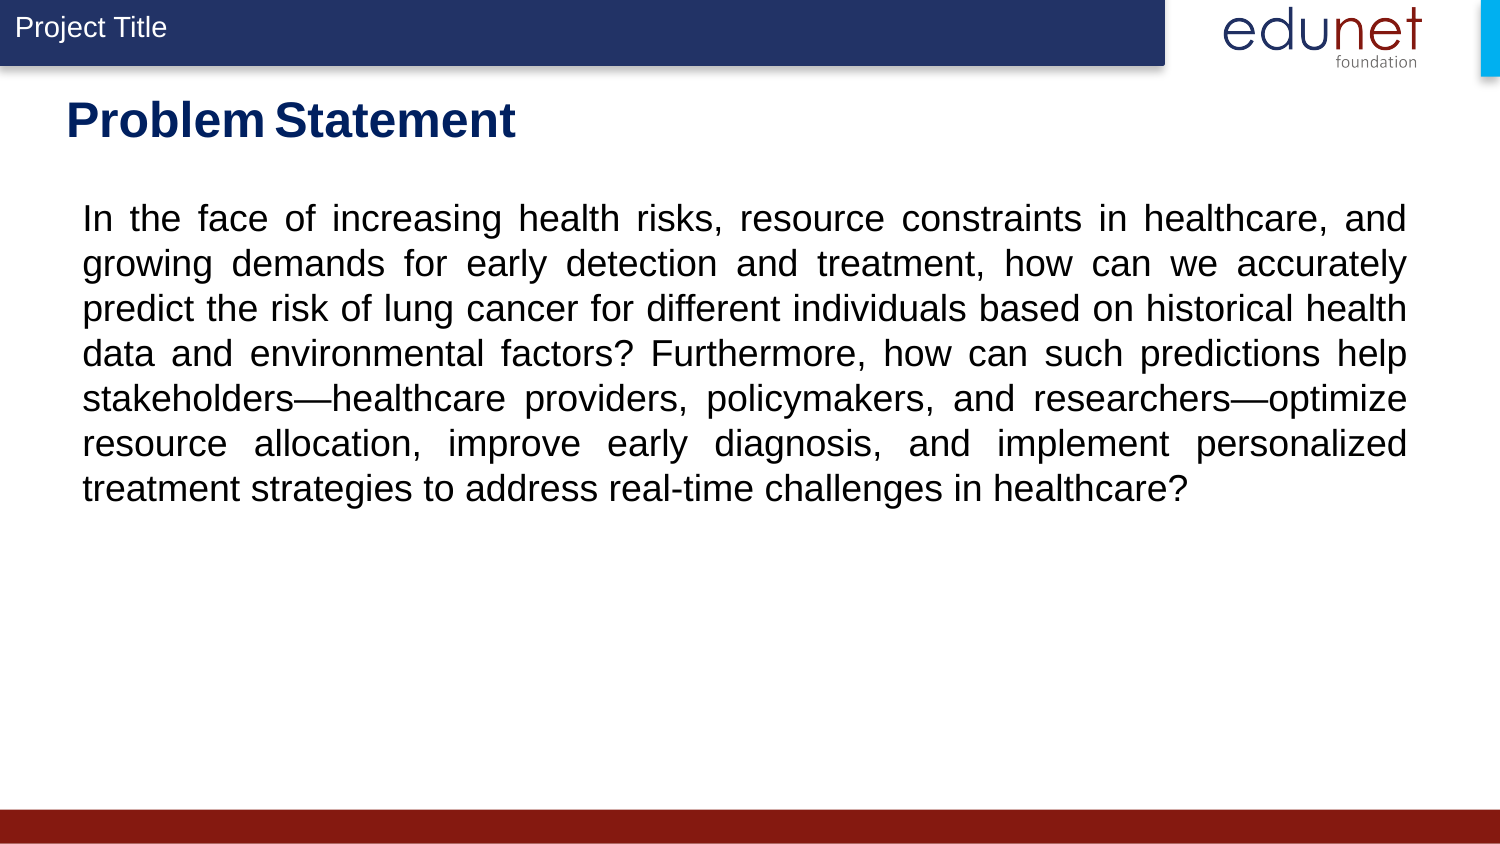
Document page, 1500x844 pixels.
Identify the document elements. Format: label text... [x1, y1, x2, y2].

title Problem Statement [51, 72, 1449, 167]
picture [1219, 4, 1424, 72]
text_box In the face of increasing health risks, resource constraints in healthcare, and growing demands for early detection and treatment, how can we accurately predict the risk of lung cancer for different individuals based on historical health data and environmental factors? Furthermore, how can such predictions help stakeholders—healthcare providers, policymakers, and researchers—optimize resource allocation, improve early diagnosis, and implement personalized treatment strategies to address real-time challenges in healthcare? [67, 186, 1423, 516]
